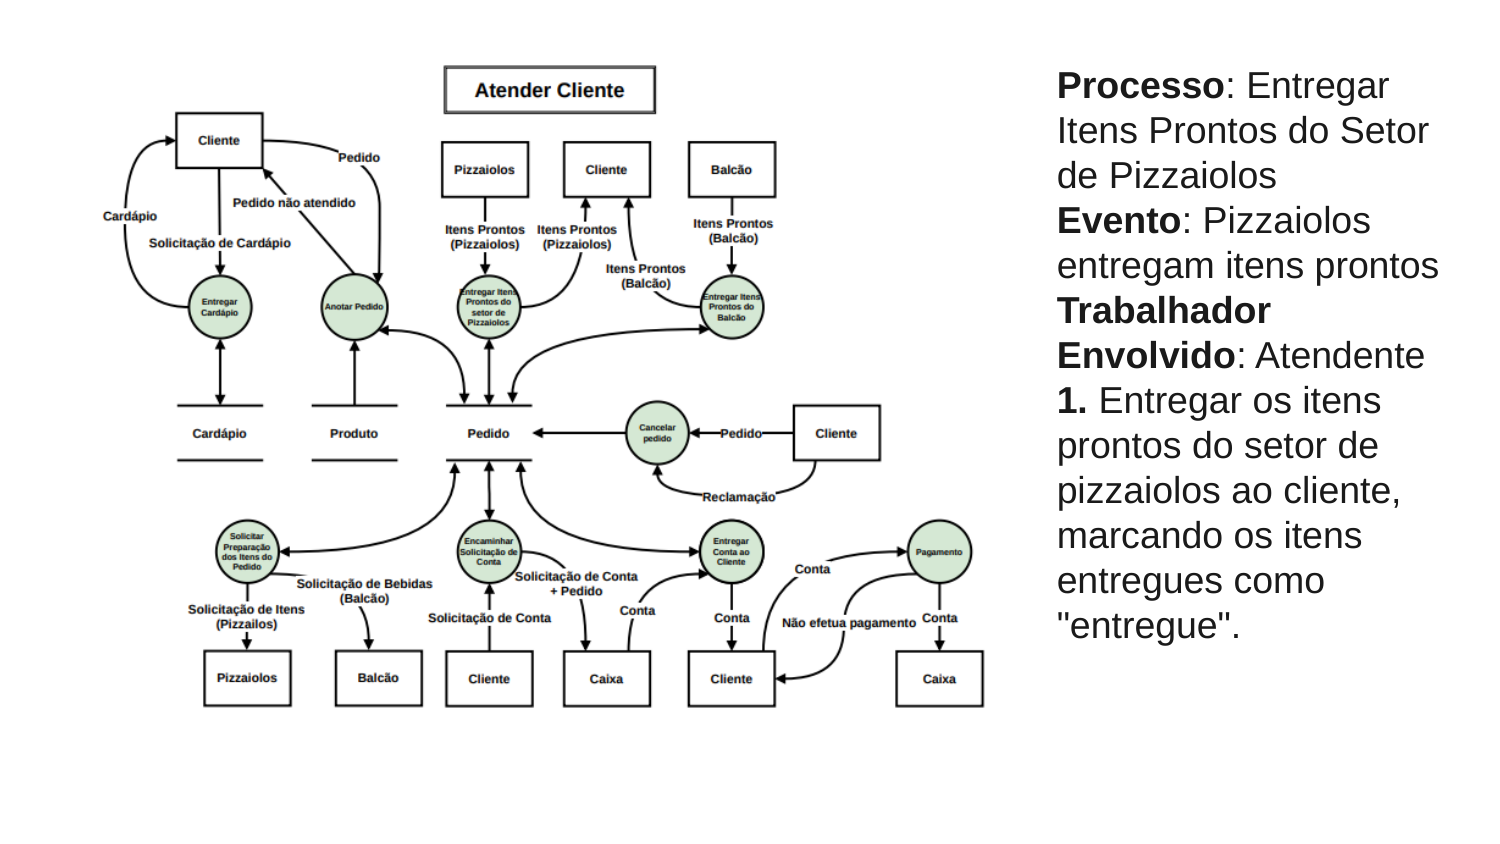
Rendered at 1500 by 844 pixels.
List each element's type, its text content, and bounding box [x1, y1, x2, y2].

text_box Processo: Entregar Itens Prontos do Setor de Pizzaiolos Evento: Pizzaiolos entregam itens prontos Trabalhador Envolvido: Atendente 1. Entregar os itens prontos do setor de pizzaiolos ao cliente, marcando os itens entregues como "entregue". [1042, 45, 1468, 748]
picture [97, 62, 1005, 709]
